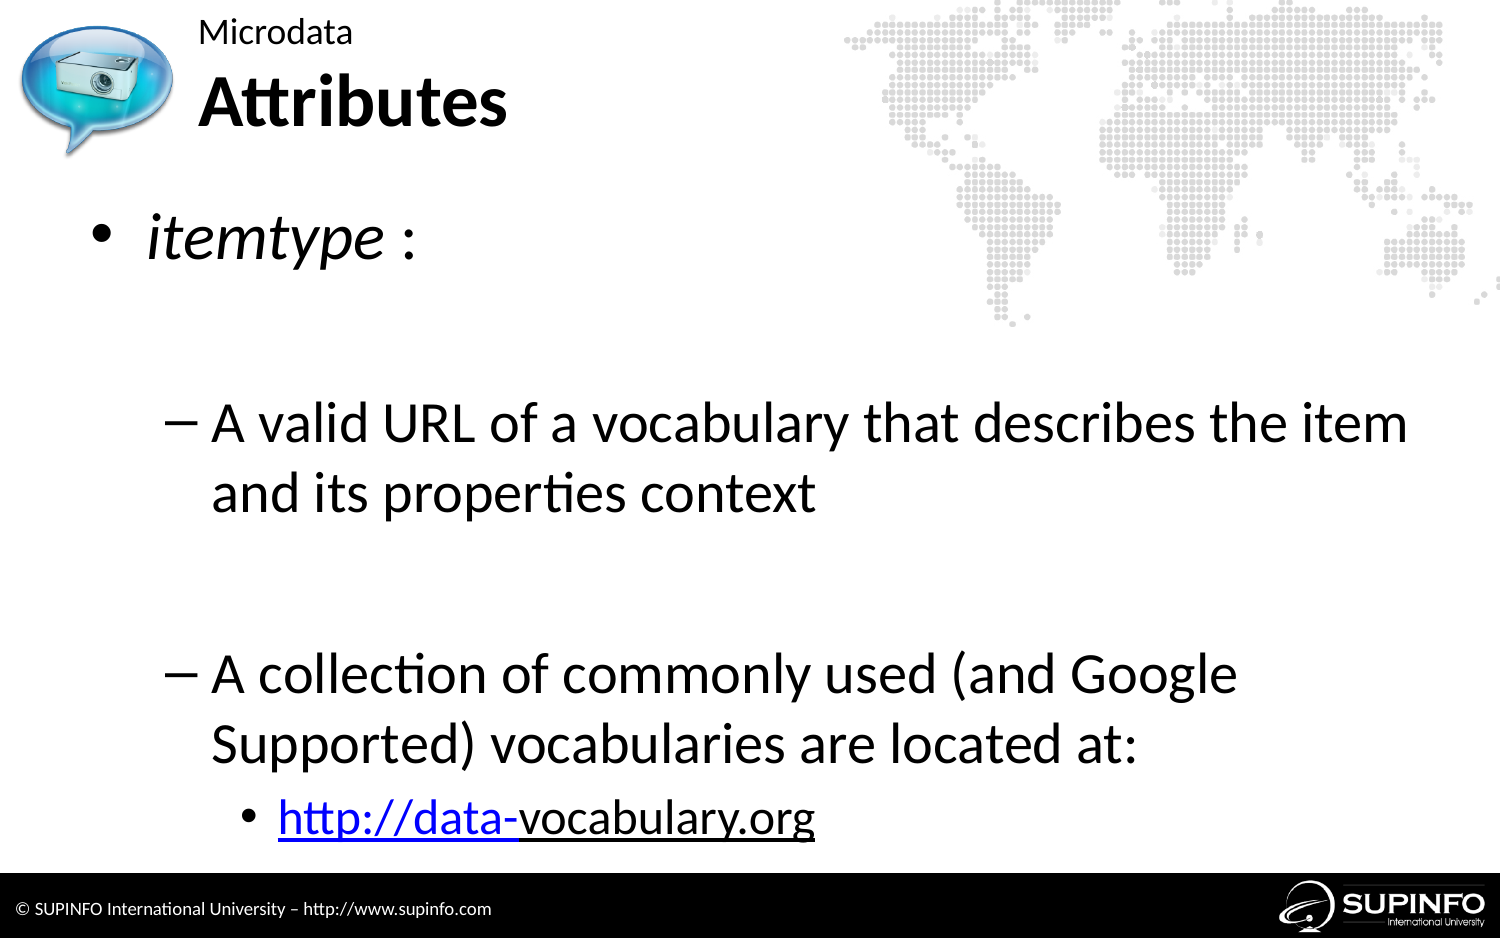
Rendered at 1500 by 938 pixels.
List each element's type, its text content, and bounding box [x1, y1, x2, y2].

text_box Attributes [183, 56, 1459, 138]
list itemtype : A valid URL of a vocabulary that describes the item and its properties context A collection of commonly used (and Google Supported) vocabularies are located at: http://data-vocabulary.org [74, 184, 1460, 859]
picture [1269, 870, 1494, 938]
picture [17, 19, 179, 162]
text_box Microdata [183, 0, 1459, 56]
picture [844, 0, 1500, 327]
